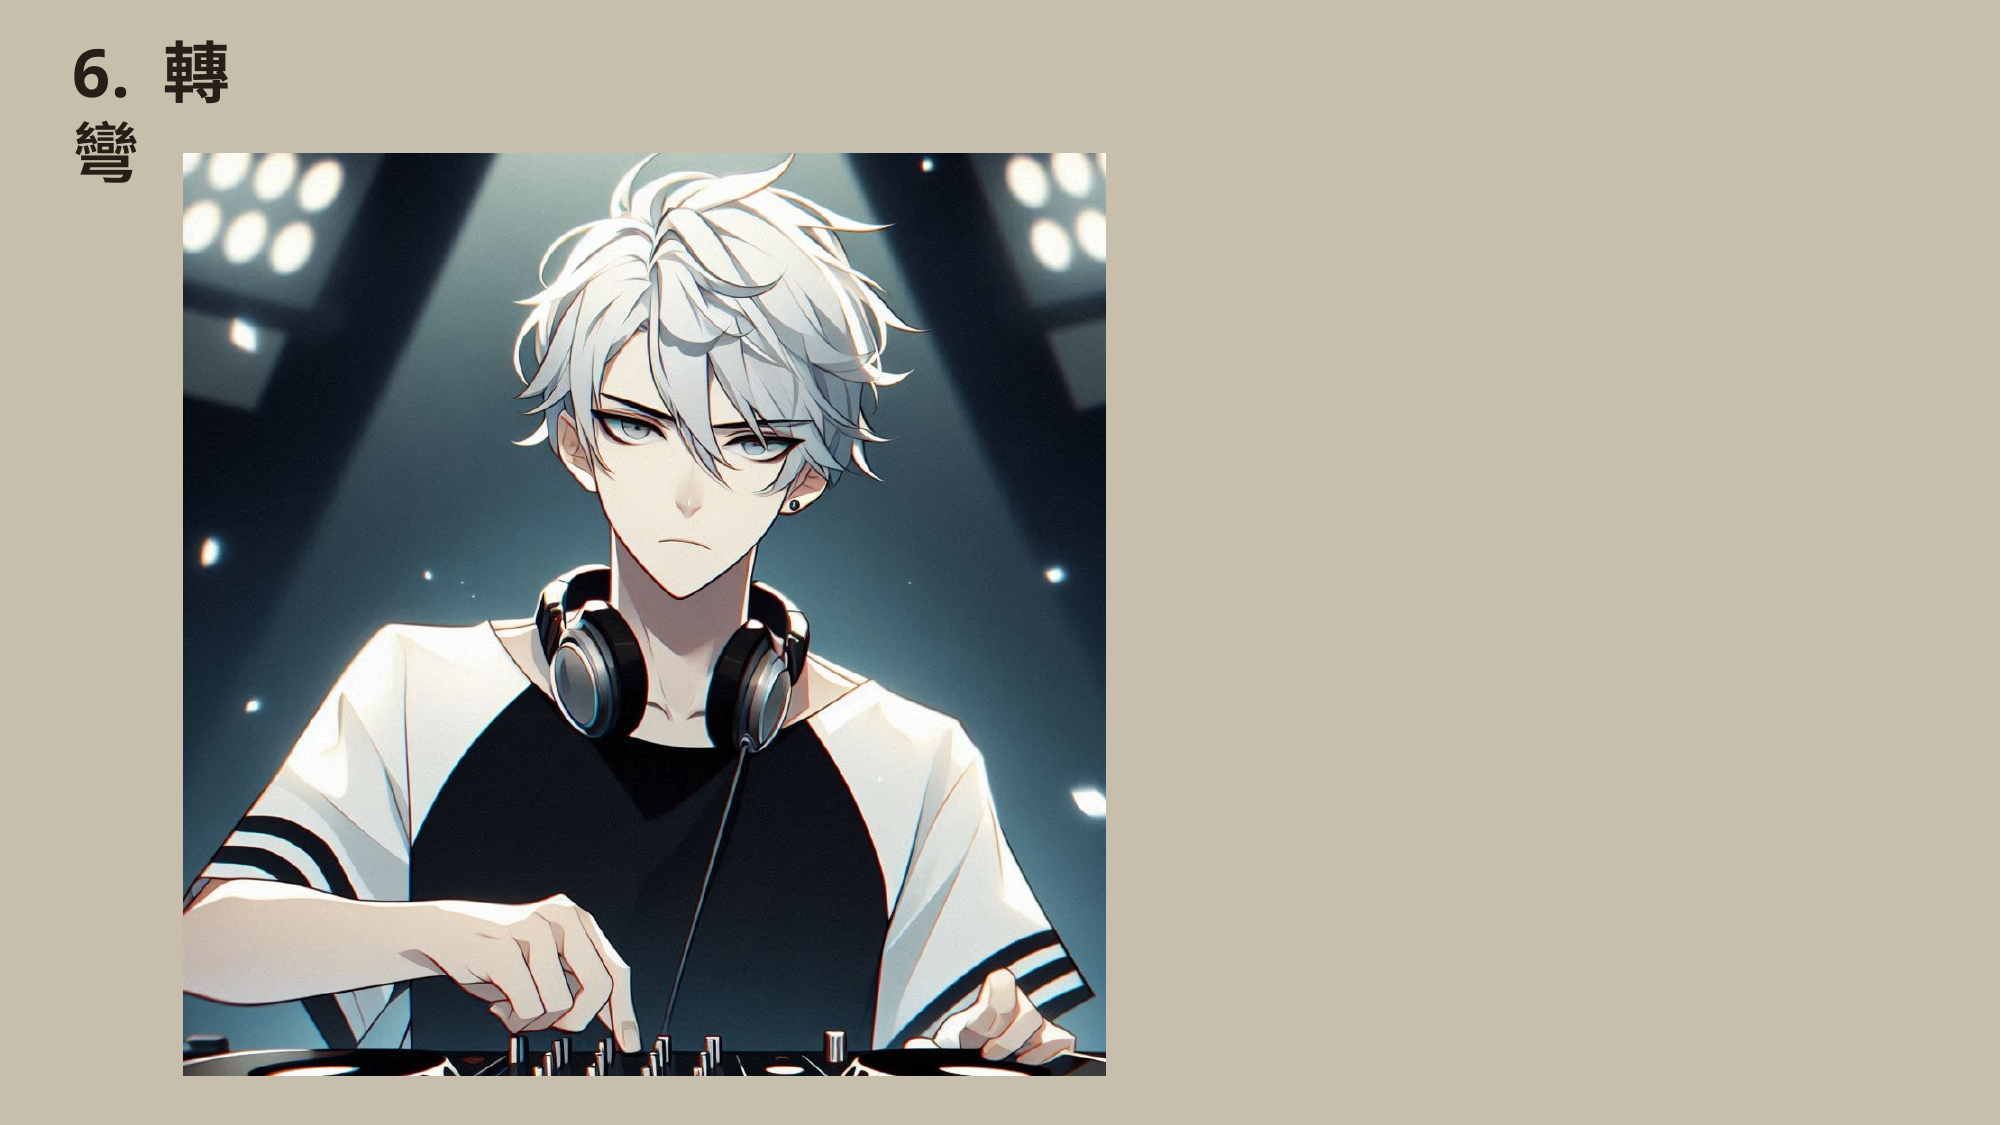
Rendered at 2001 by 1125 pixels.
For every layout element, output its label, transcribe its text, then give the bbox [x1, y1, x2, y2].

picture [182, 152, 1106, 1077]
text_box 6. 轉彎 [58, 23, 308, 199]
